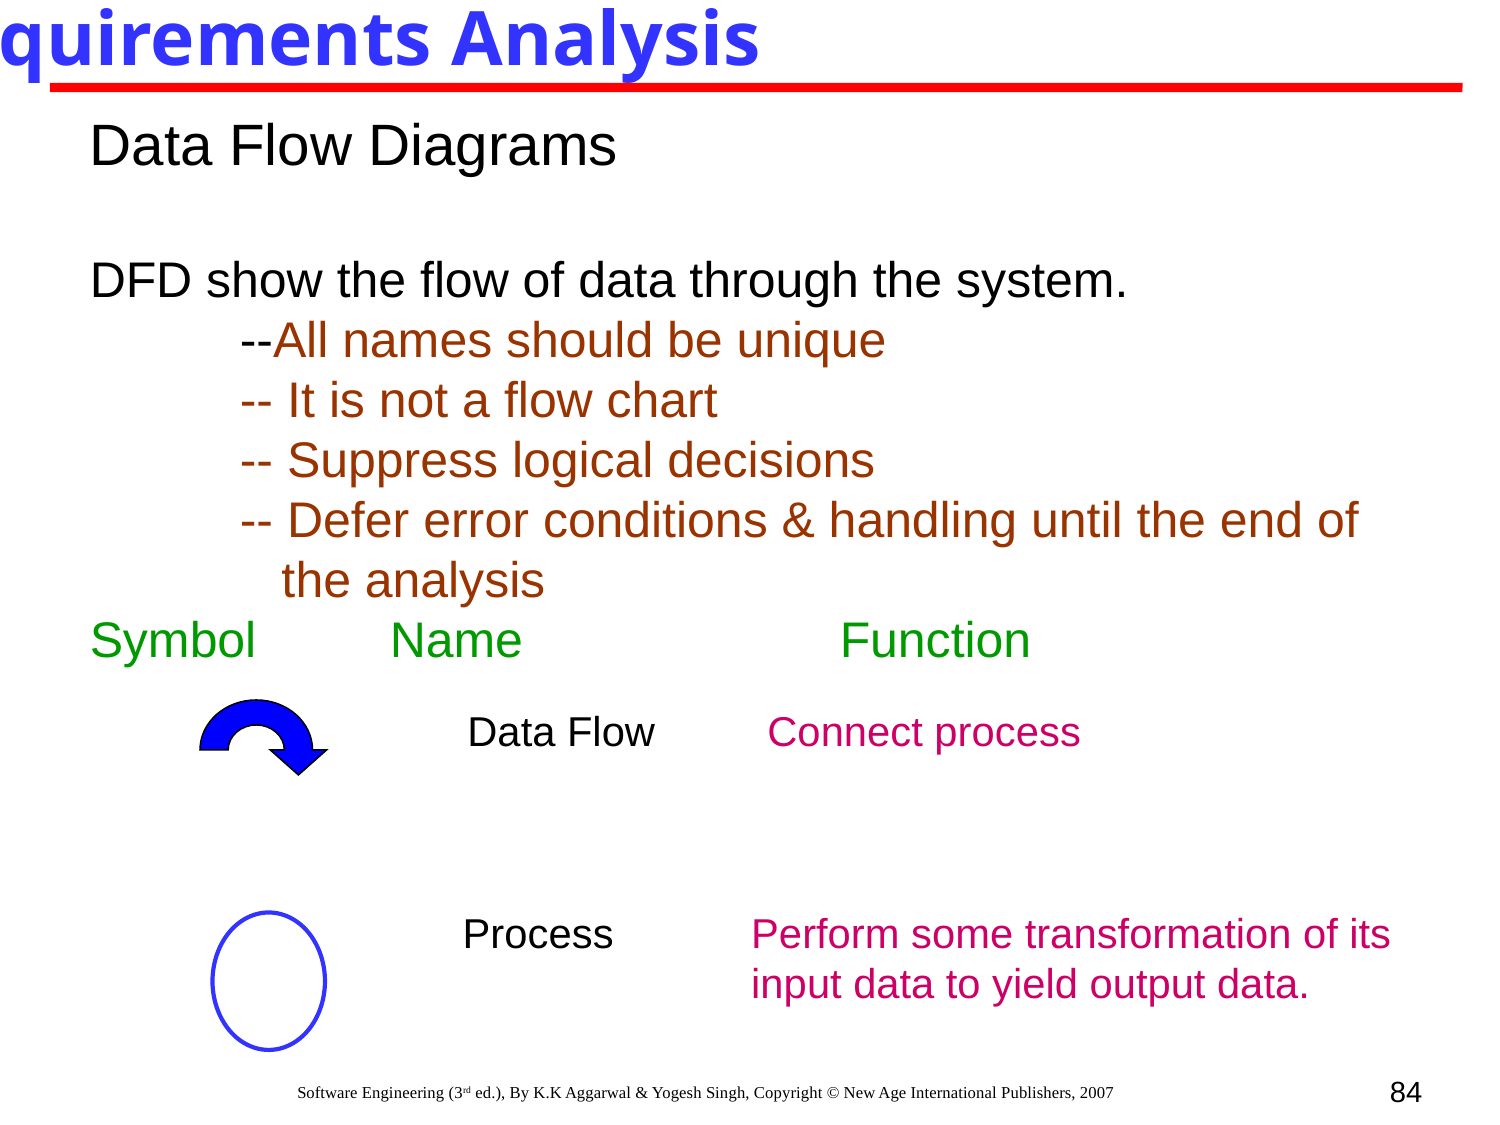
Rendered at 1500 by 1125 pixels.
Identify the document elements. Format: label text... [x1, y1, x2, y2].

text_box Process Perform some transformation of its input data to yield output data. [425, 899, 1450, 1086]
text_box Data Flow Connect process [452, 697, 1425, 763]
slide_number 84 [1087, 1086, 1438, 1116]
text_box Data Flow Diagrams DFD show the flow of data through the system. --All names should be unique -- It is not a flow chart -- Suppress logical decisions -- Defer error conditions & handling until the end of the analysis Symbol Name Function [74, 99, 1427, 675]
text_box Requirements Analysis [0, 0, 777, 88]
text_box [200, 699, 327, 775]
text_box [212, 912, 325, 1050]
